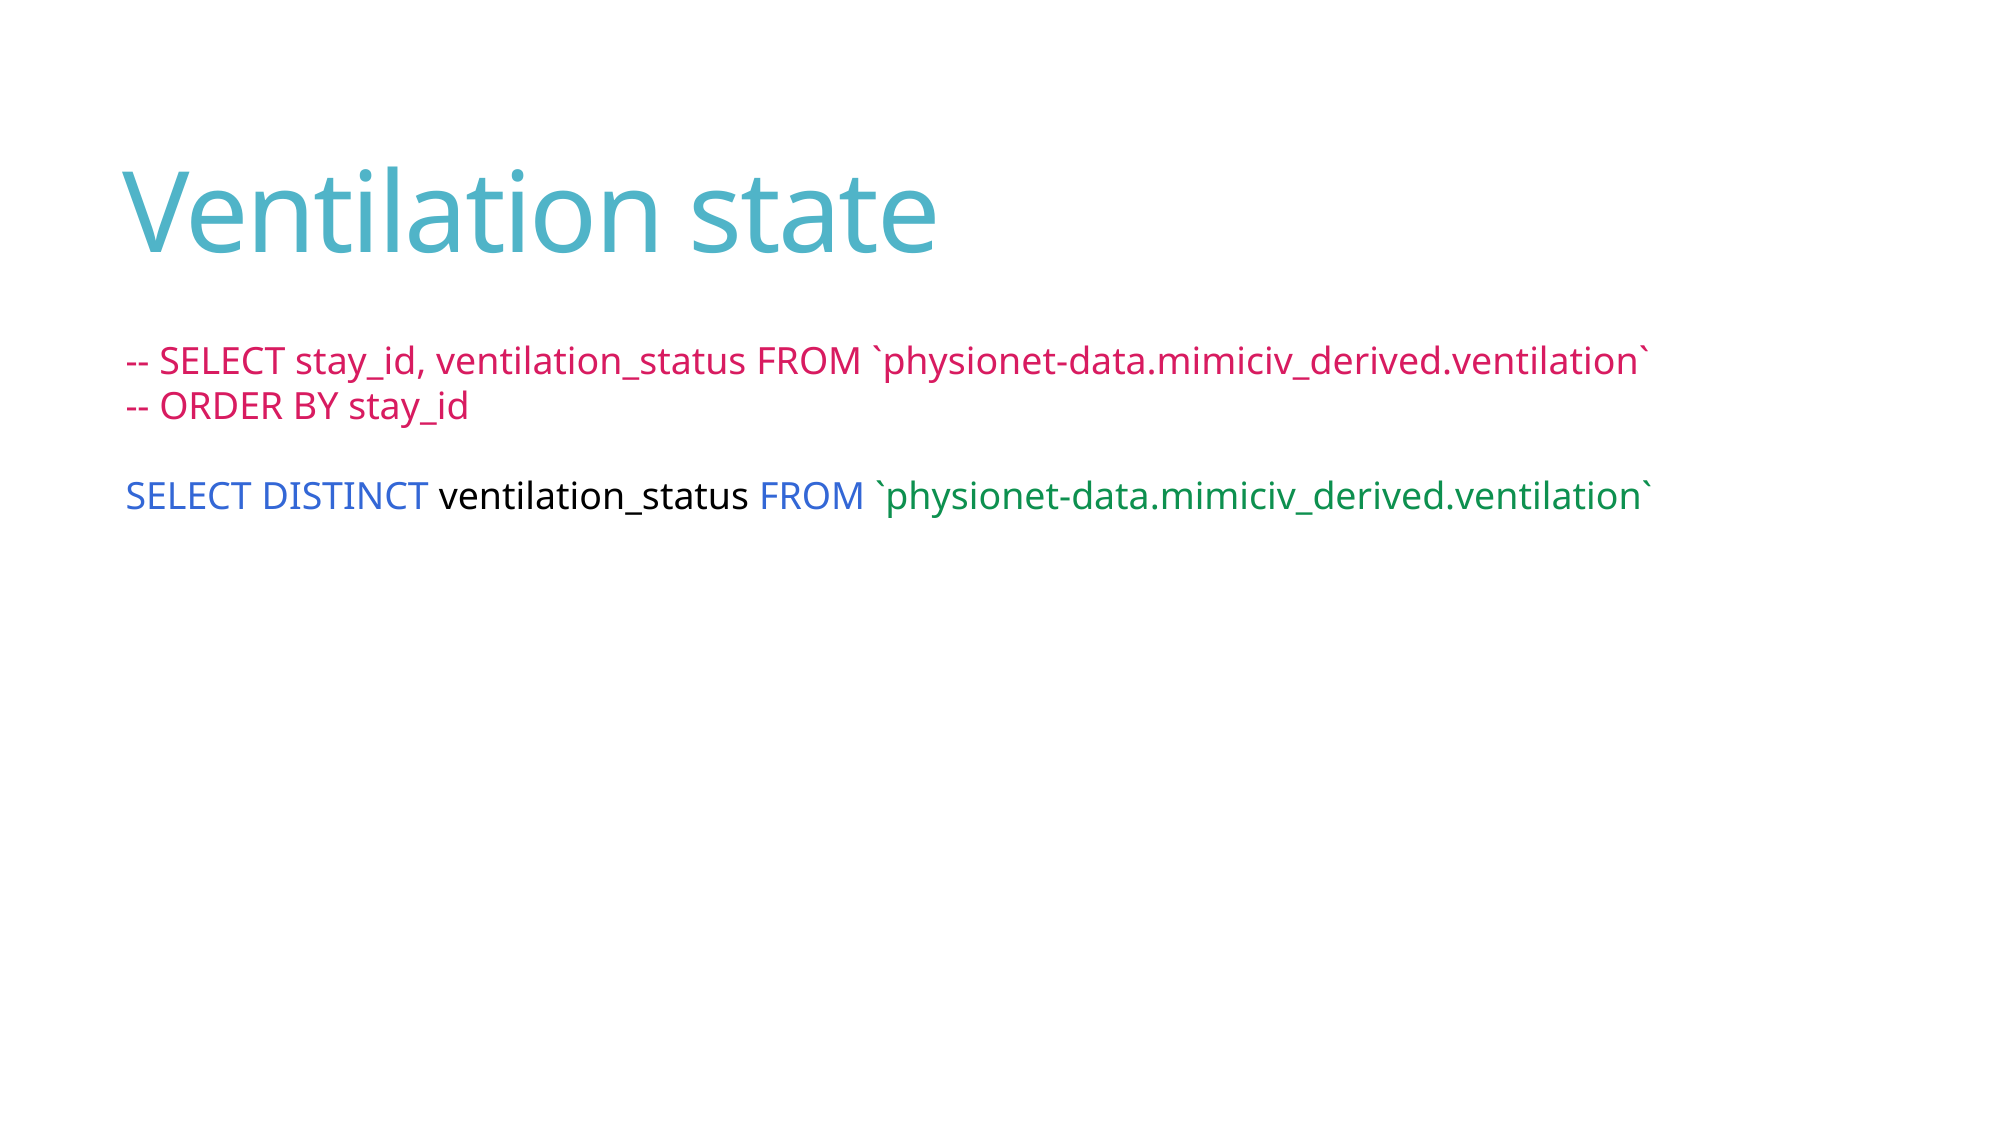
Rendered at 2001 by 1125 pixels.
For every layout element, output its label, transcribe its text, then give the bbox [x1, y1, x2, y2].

text_box -- SELECT stay_id, ventilation_status FROM `physionet-data.mimiciv_derived.ventilation` -- ORDER BY stay_id SELECT DISTINCT ventilation_status FROM `physionet-data.mimiciv_derived.ventilation` [110, 329, 1875, 525]
title Ventilation state [107, 81, 1875, 354]
